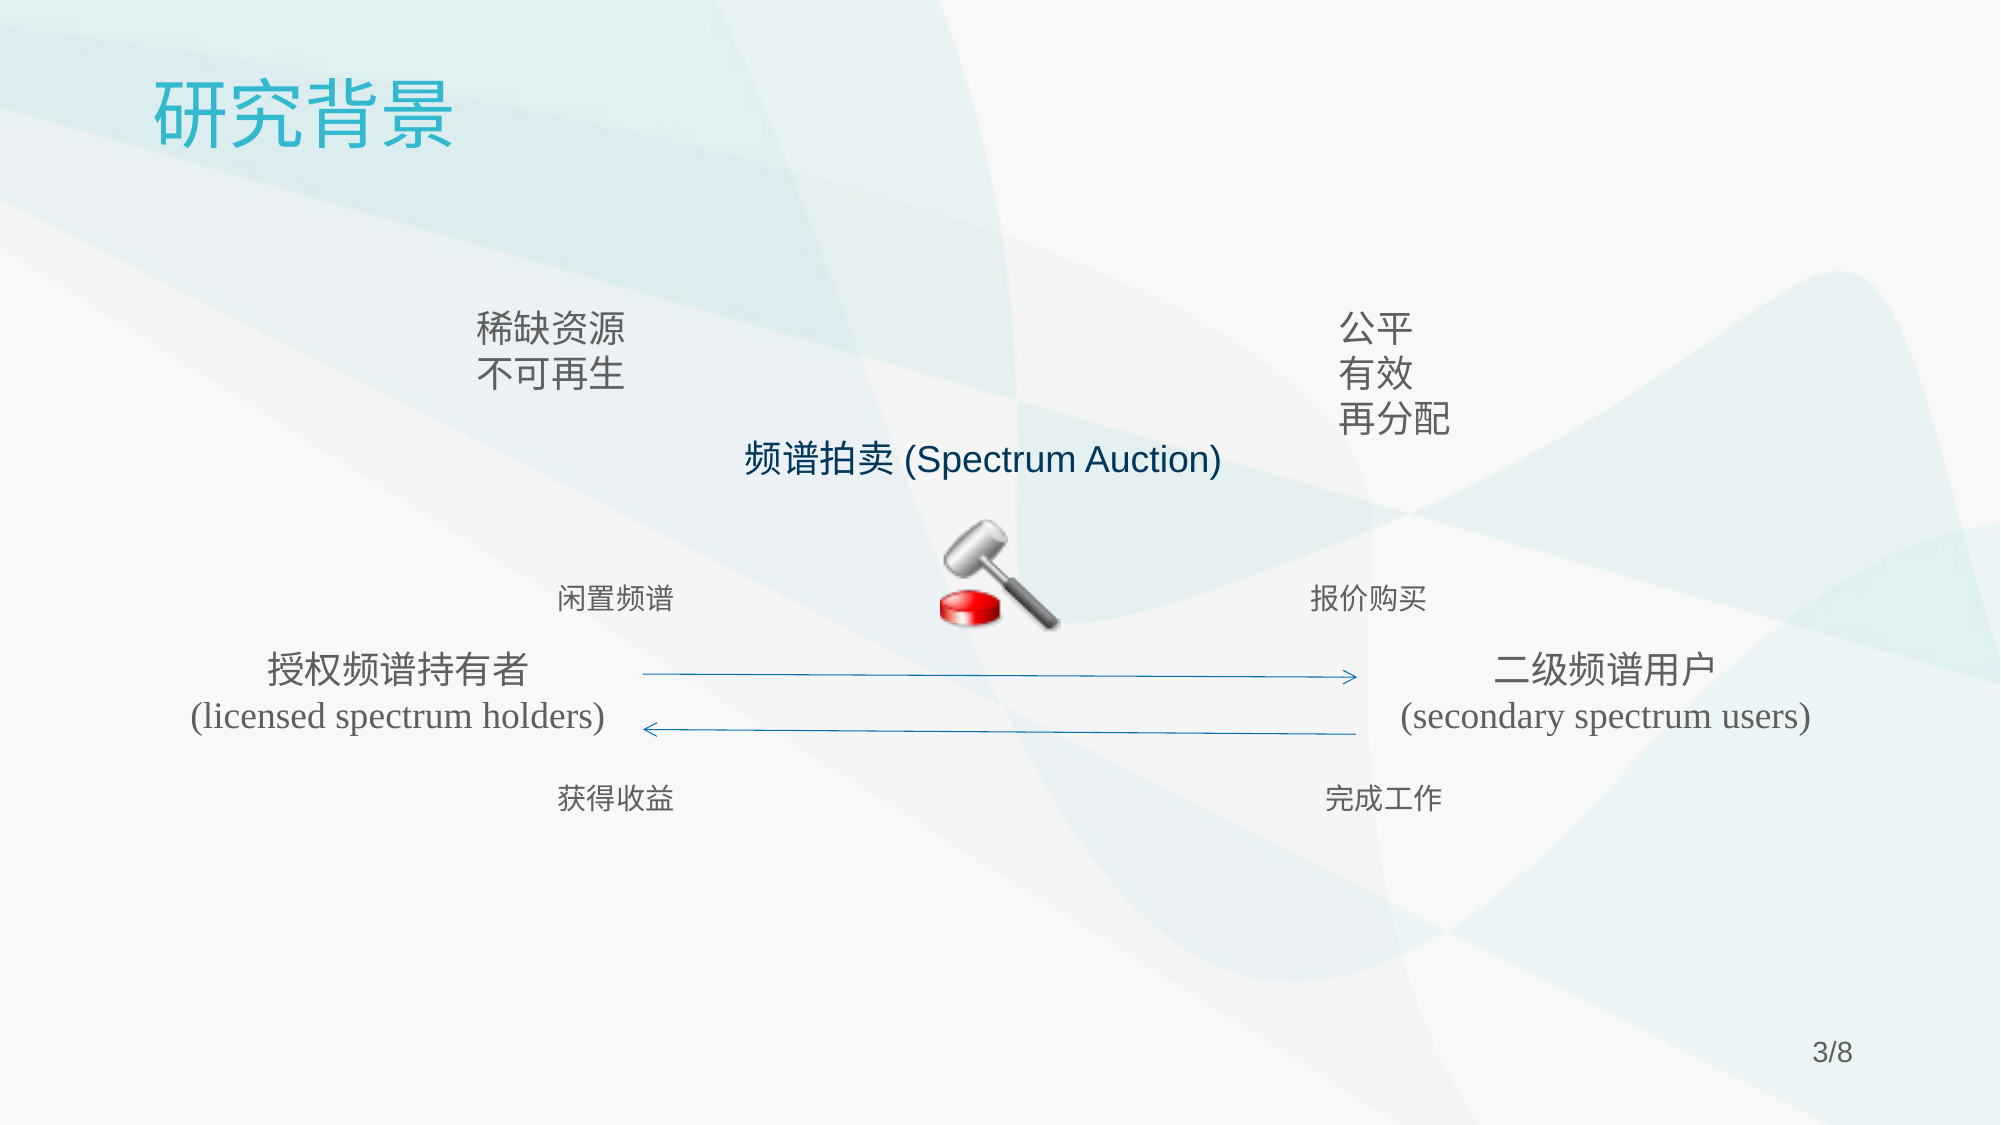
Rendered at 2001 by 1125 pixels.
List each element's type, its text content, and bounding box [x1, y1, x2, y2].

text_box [642, 729, 1356, 735]
text_box 公平 有效 再分配 [1323, 297, 1598, 447]
text_box 频谱拍卖(Spectrum Auction) [730, 427, 1248, 487]
text_box 研究背景 [137, 69, 1863, 167]
text_box 3/8 [1797, 1015, 1869, 1076]
text_box 获得收益 [542, 772, 721, 823]
text_box 闲置频谱 [542, 573, 721, 623]
text_box 完成工作 [1310, 772, 1479, 823]
text_box 报价购买 [1295, 573, 1494, 623]
picture [0, 0, 2001, 1125]
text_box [934, 514, 1066, 640]
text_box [642, 674, 1358, 678]
text_box 二级频谱用户 (secondary spectrum users) [1385, 638, 1827, 744]
text_box 稀缺资源 不可再生 [461, 297, 667, 402]
text_box 授权频谱持有者 (licensed spectrum holders) [175, 638, 621, 744]
